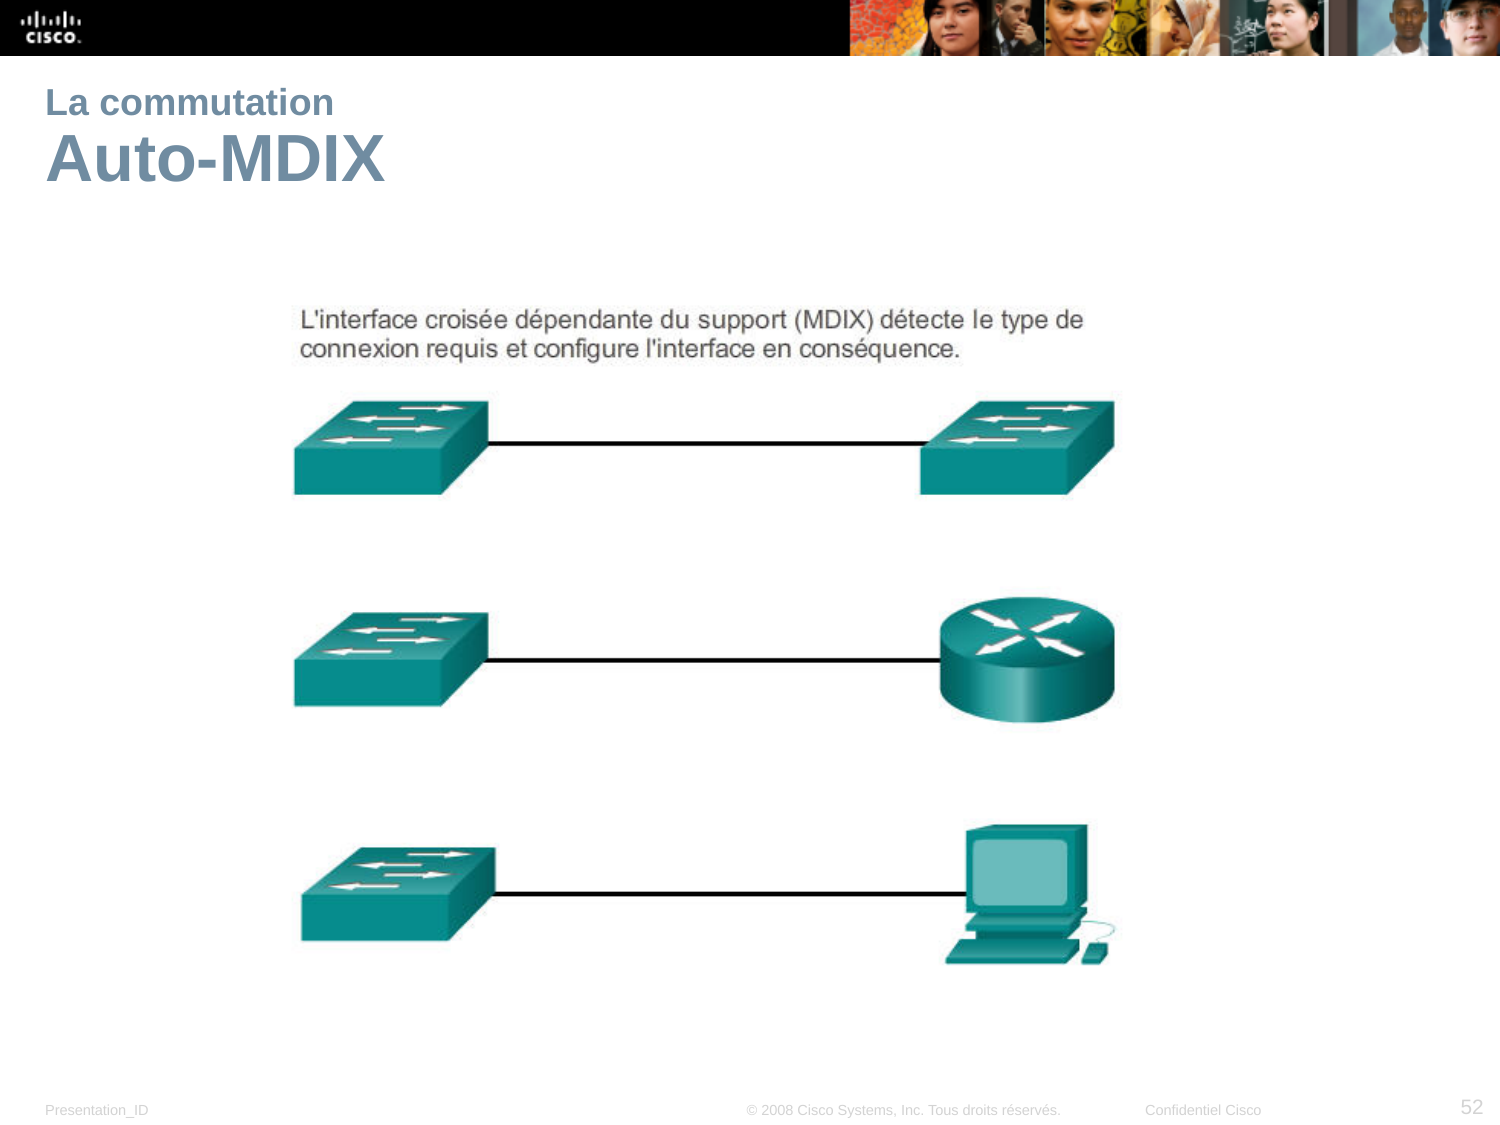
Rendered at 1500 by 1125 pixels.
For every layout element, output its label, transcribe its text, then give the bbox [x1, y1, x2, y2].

picture [243, 269, 1185, 1034]
picture [0, 0, 1500, 56]
title La commutation Auto-MDIX [31, 64, 1471, 203]
